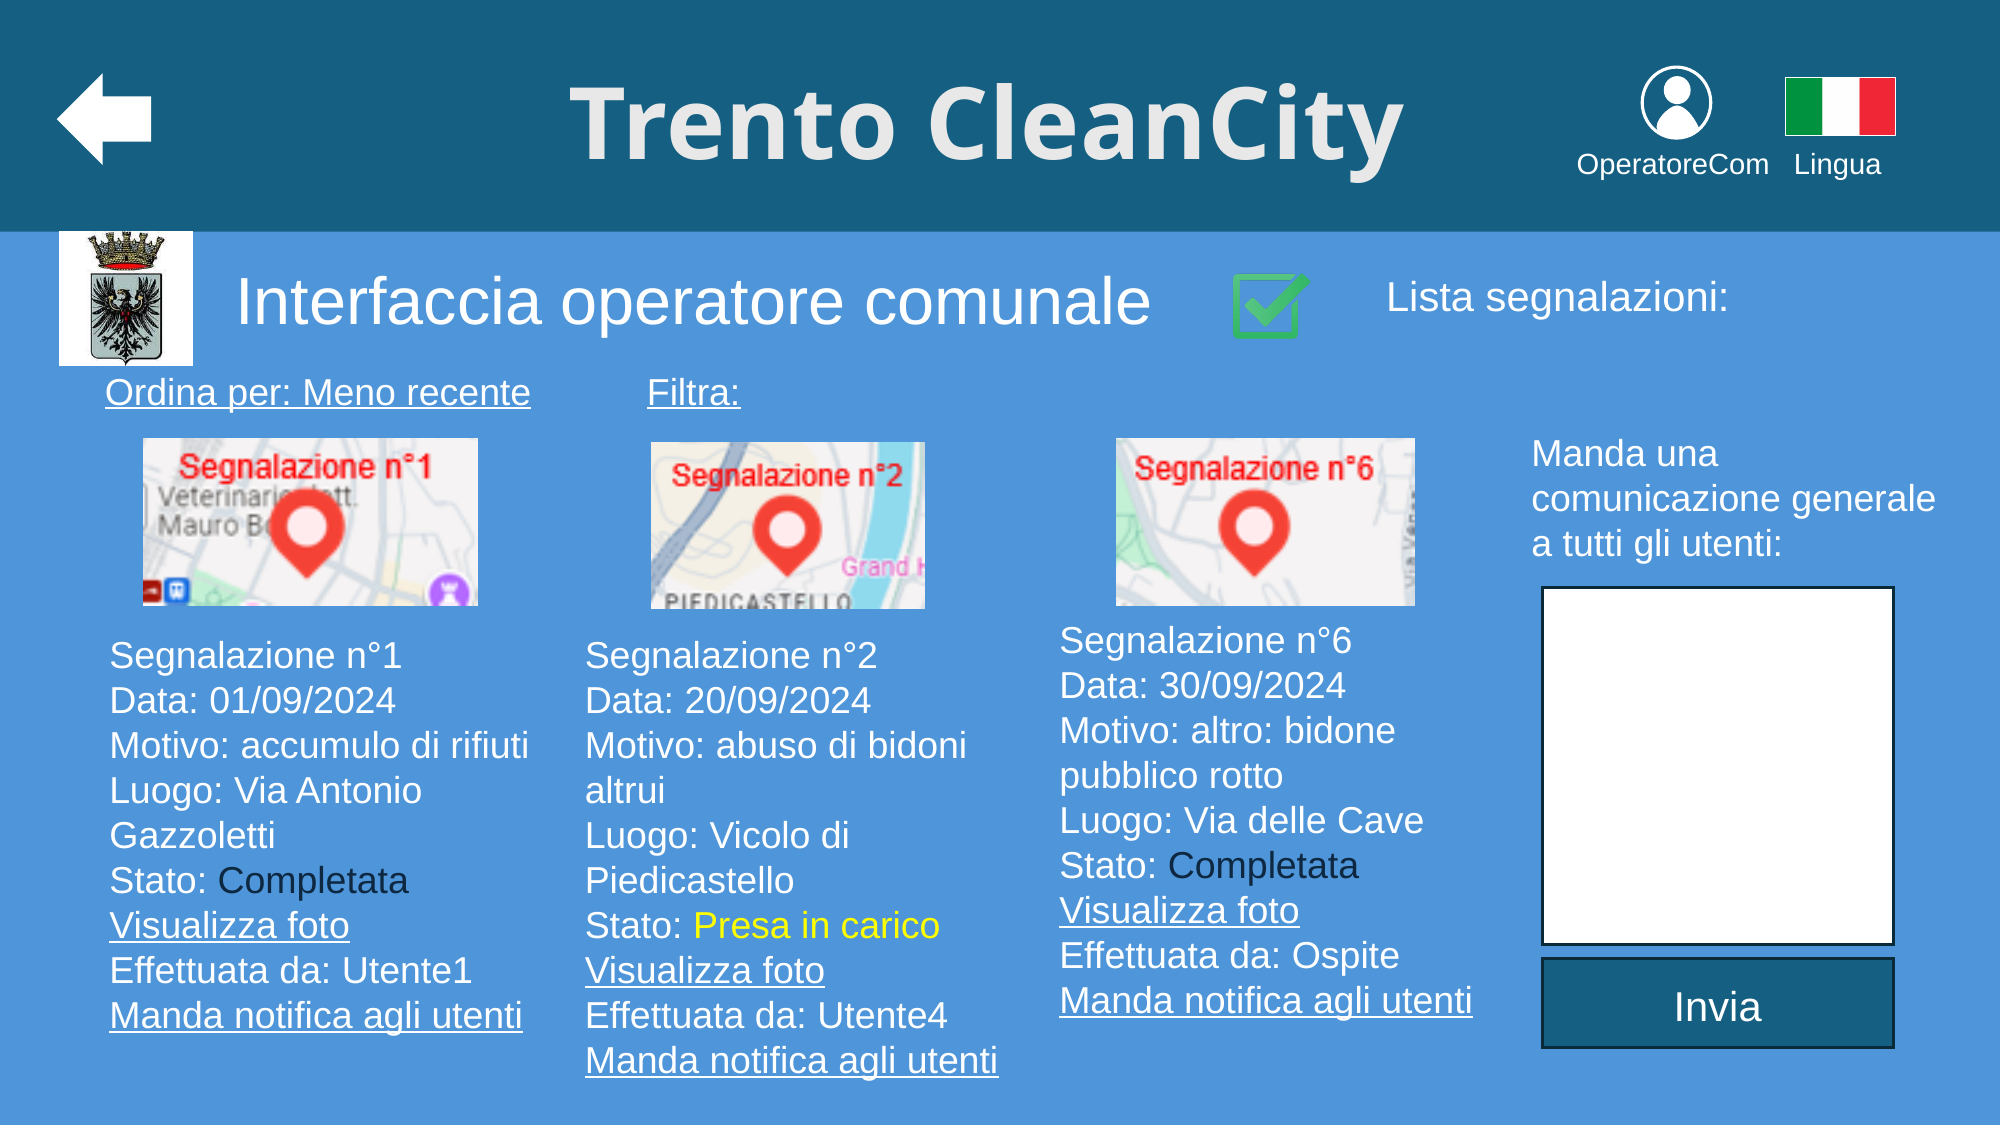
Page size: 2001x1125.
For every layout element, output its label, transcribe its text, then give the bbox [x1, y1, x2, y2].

text_box Invia [1542, 972, 1894, 1038]
text_box Ordina per: Meno recente Filtra: [90, 360, 849, 421]
text_box [0, 230, 2000, 1125]
picture [650, 441, 926, 610]
text_box Lista segnalazioni: [1324, 262, 1851, 328]
text_box Segnalazione n°6 Data: 30/09/2024 Motivo: altro: bidone pubblico rotto Luogo: Via delle Cave Stato: Completata Visualizza foto Effettuata da: Ospite Manda notifica agli utenti [1044, 608, 1517, 1029]
picture [143, 438, 478, 606]
picture [1115, 438, 1415, 606]
text_box [1541, 586, 1895, 946]
picture [1206, 249, 1324, 367]
text_box [1541, 957, 1895, 1049]
picture [58, 231, 194, 367]
text_box Interfaccia operatore comunale [194, 250, 1206, 346]
text_box Segnalazione n°2 Data: 20/09/2024 Motivo: abuso di bidoni altrui Luogo: Vicolo di Piedicastello Stato: Presa in carico Visualizza foto Effettuata da: Utente4 Manda notifica agli utenti [569, 623, 1045, 1089]
text_box Trento CleanCity [547, 52, 1428, 188]
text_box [1714, 76, 1962, 219]
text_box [1641, 66, 1712, 139]
text_box OperatoreCom [1561, 138, 1714, 188]
text_box Segnalazione n°1 Data: 01/09/2024 Motivo: accumulo di rifiuti Luogo: Via Antonio Gazzoletti Stato: Completata Visualizza foto Effettuata da: Utente1 Manda notifica agli utenti [94, 623, 548, 1044]
text_box [56, 73, 152, 165]
text_box Manda una comunicazione generale a tutti gli utenti: [1516, 422, 1960, 572]
